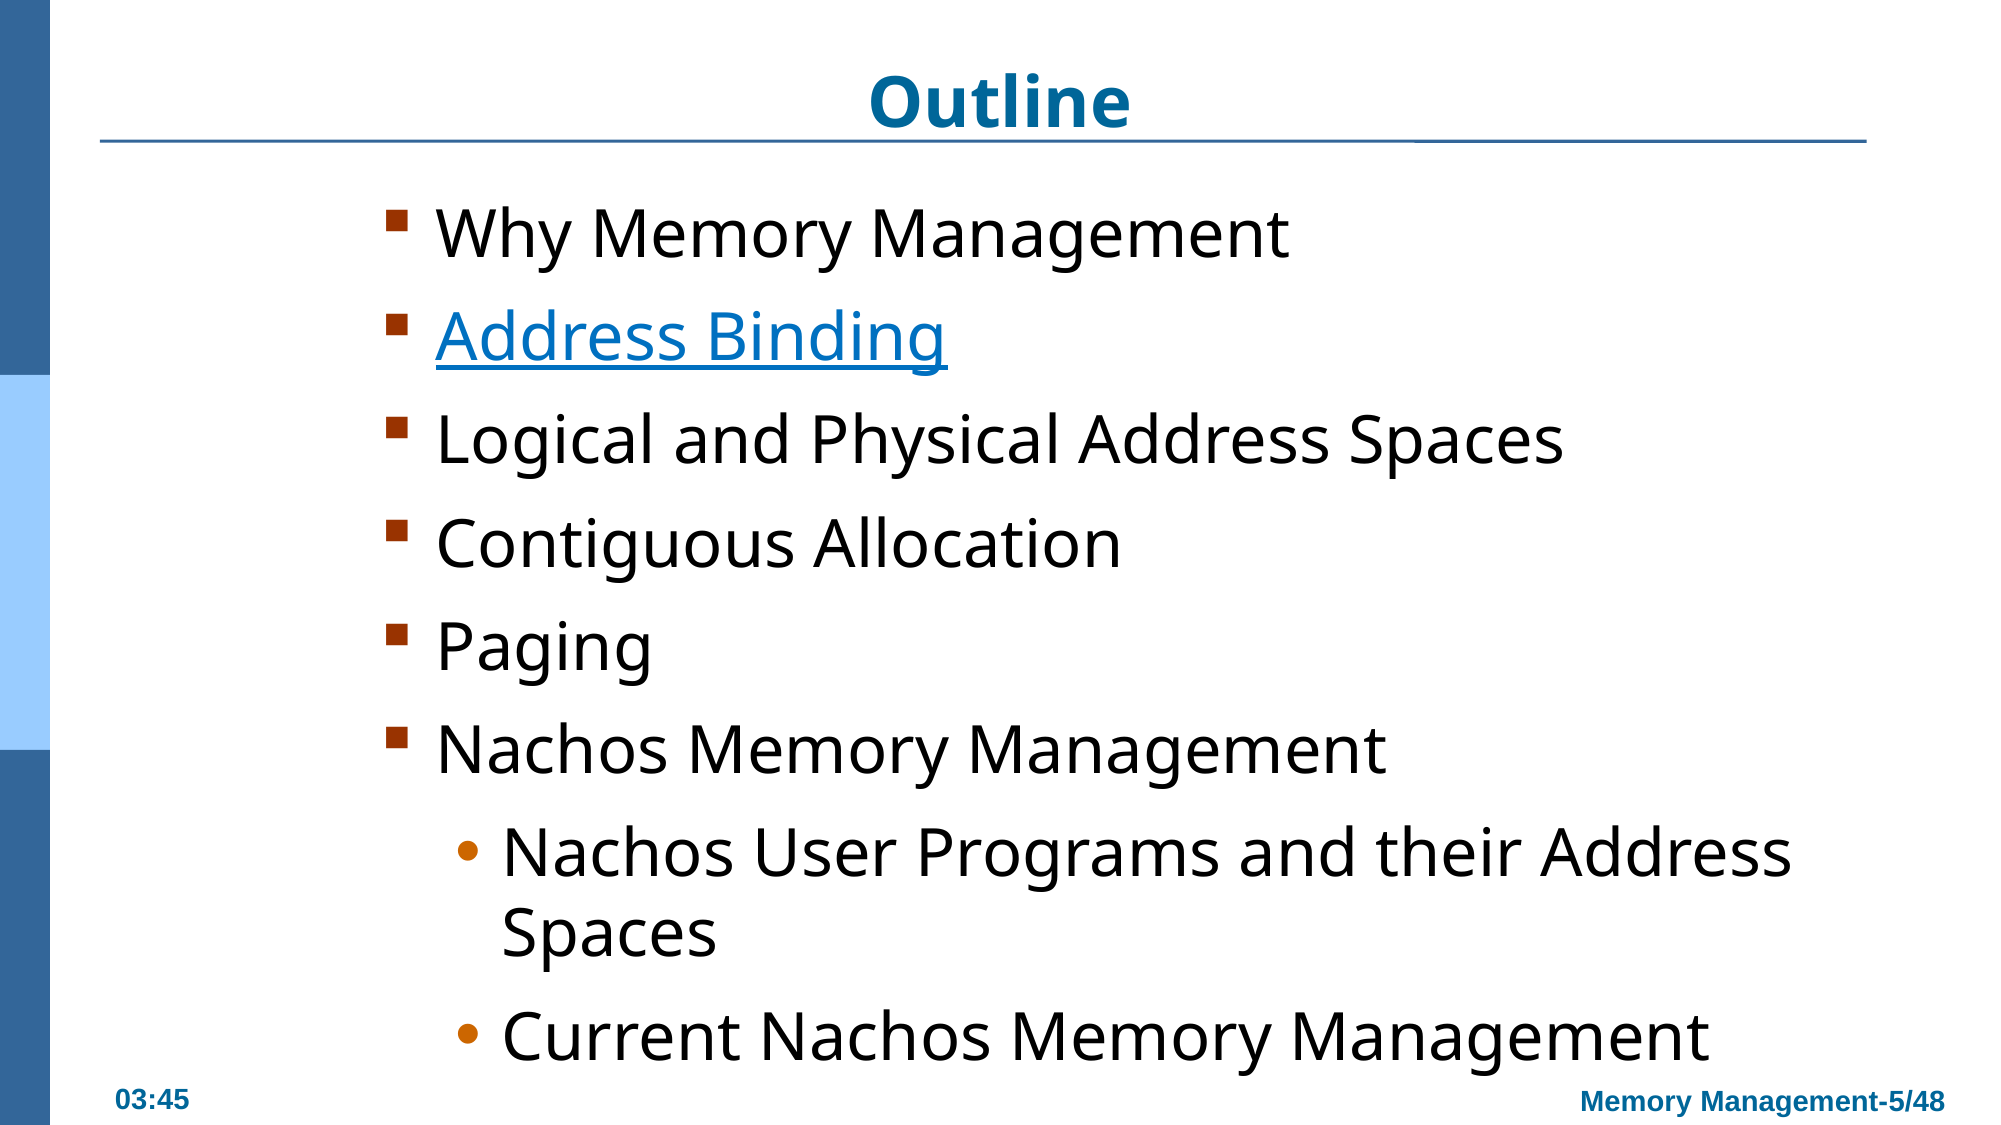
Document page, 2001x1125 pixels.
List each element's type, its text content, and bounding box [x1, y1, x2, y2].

title Outline [324, 45, 1675, 149]
list Why Memory Management Address Binding Logical and Physical Address Spaces Contiguous Allocation Paging Nachos Memory Management Nachos User Programs and their Address Spaces Current Nachos Memory Management [364, 183, 1900, 942]
